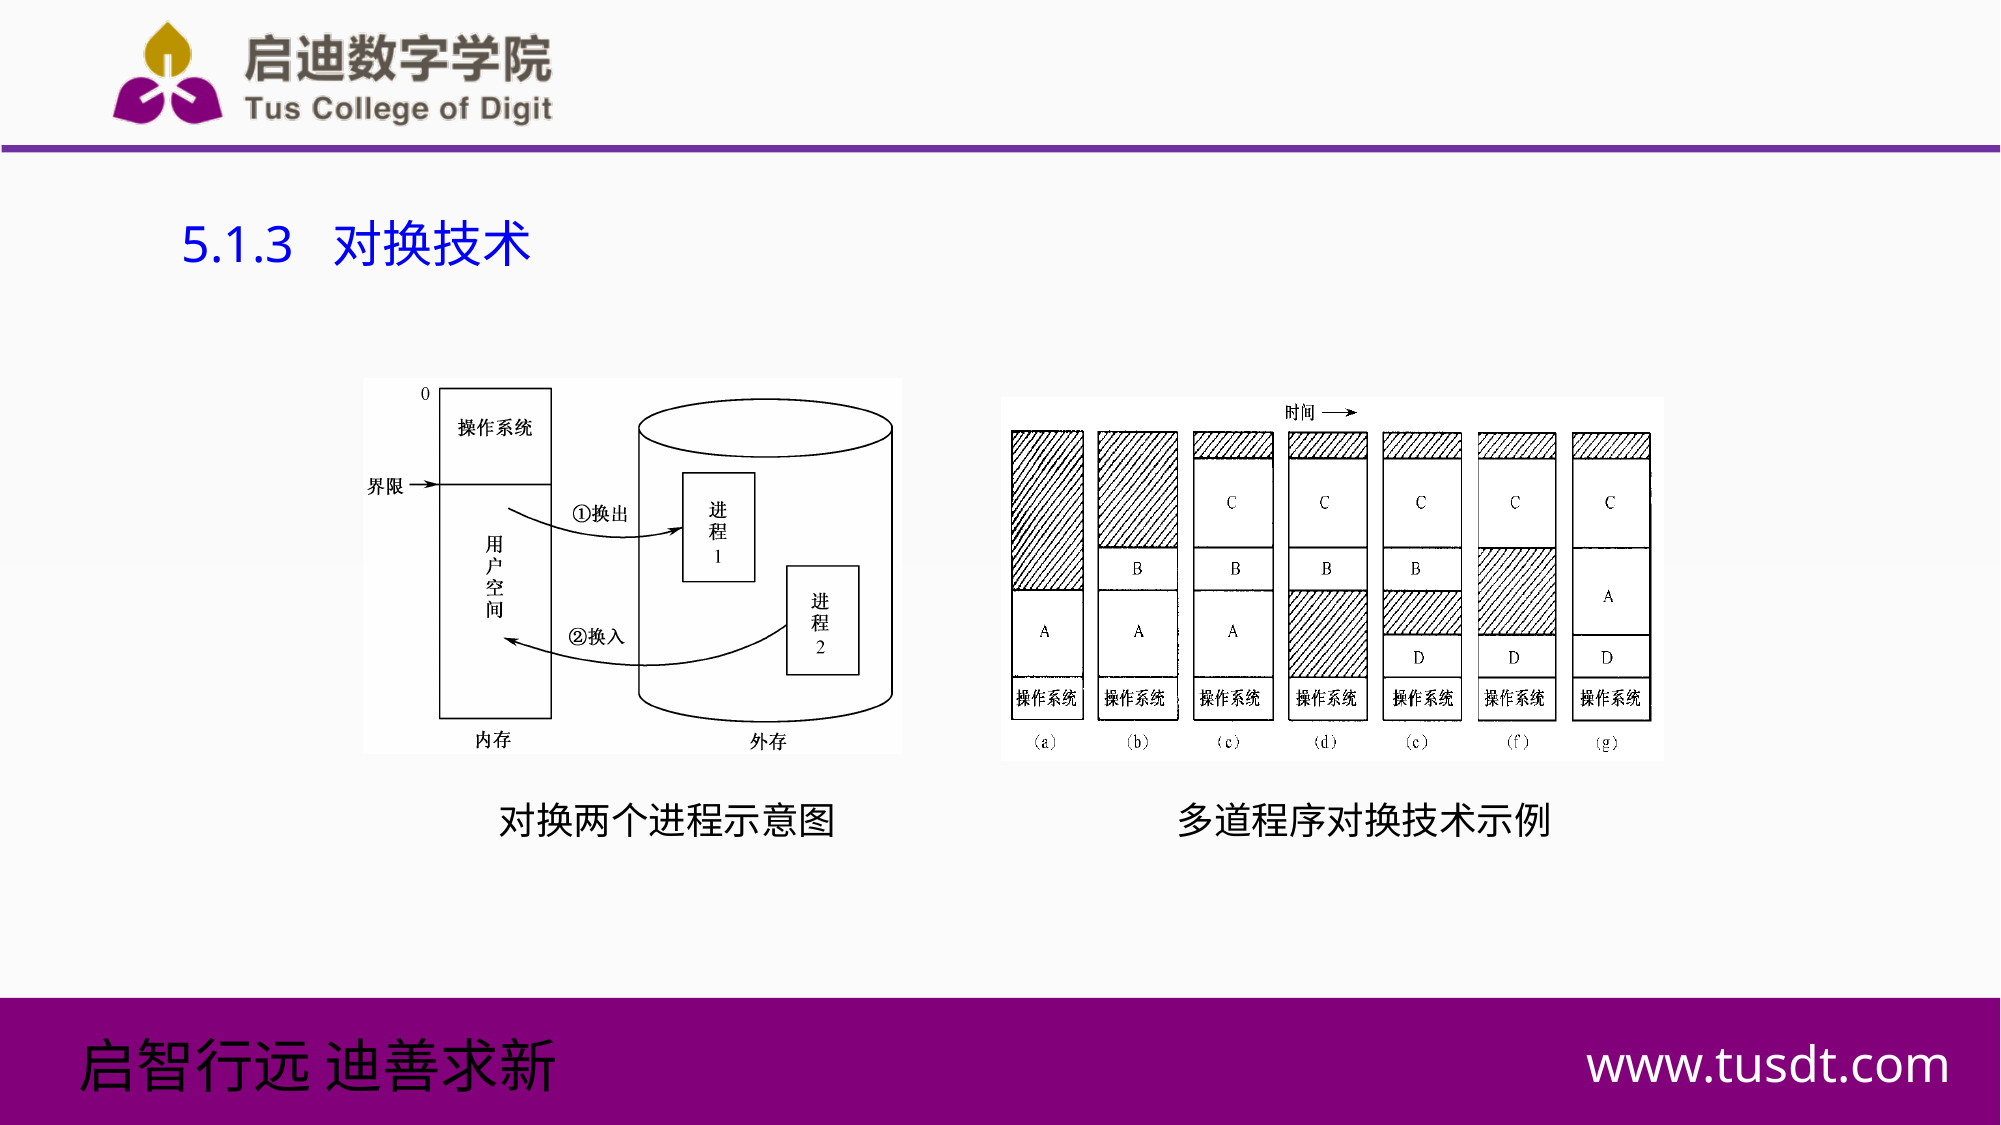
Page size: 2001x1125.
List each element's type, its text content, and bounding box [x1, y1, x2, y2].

picture [1001, 397, 1664, 761]
picture [363, 378, 902, 755]
picture [106, 11, 562, 134]
text_box 对换两个进程示意图 [483, 789, 860, 850]
title 5.1.3 对换技术 [166, 203, 1517, 283]
text_box 多道程序对换技术示例 [1161, 789, 1576, 850]
